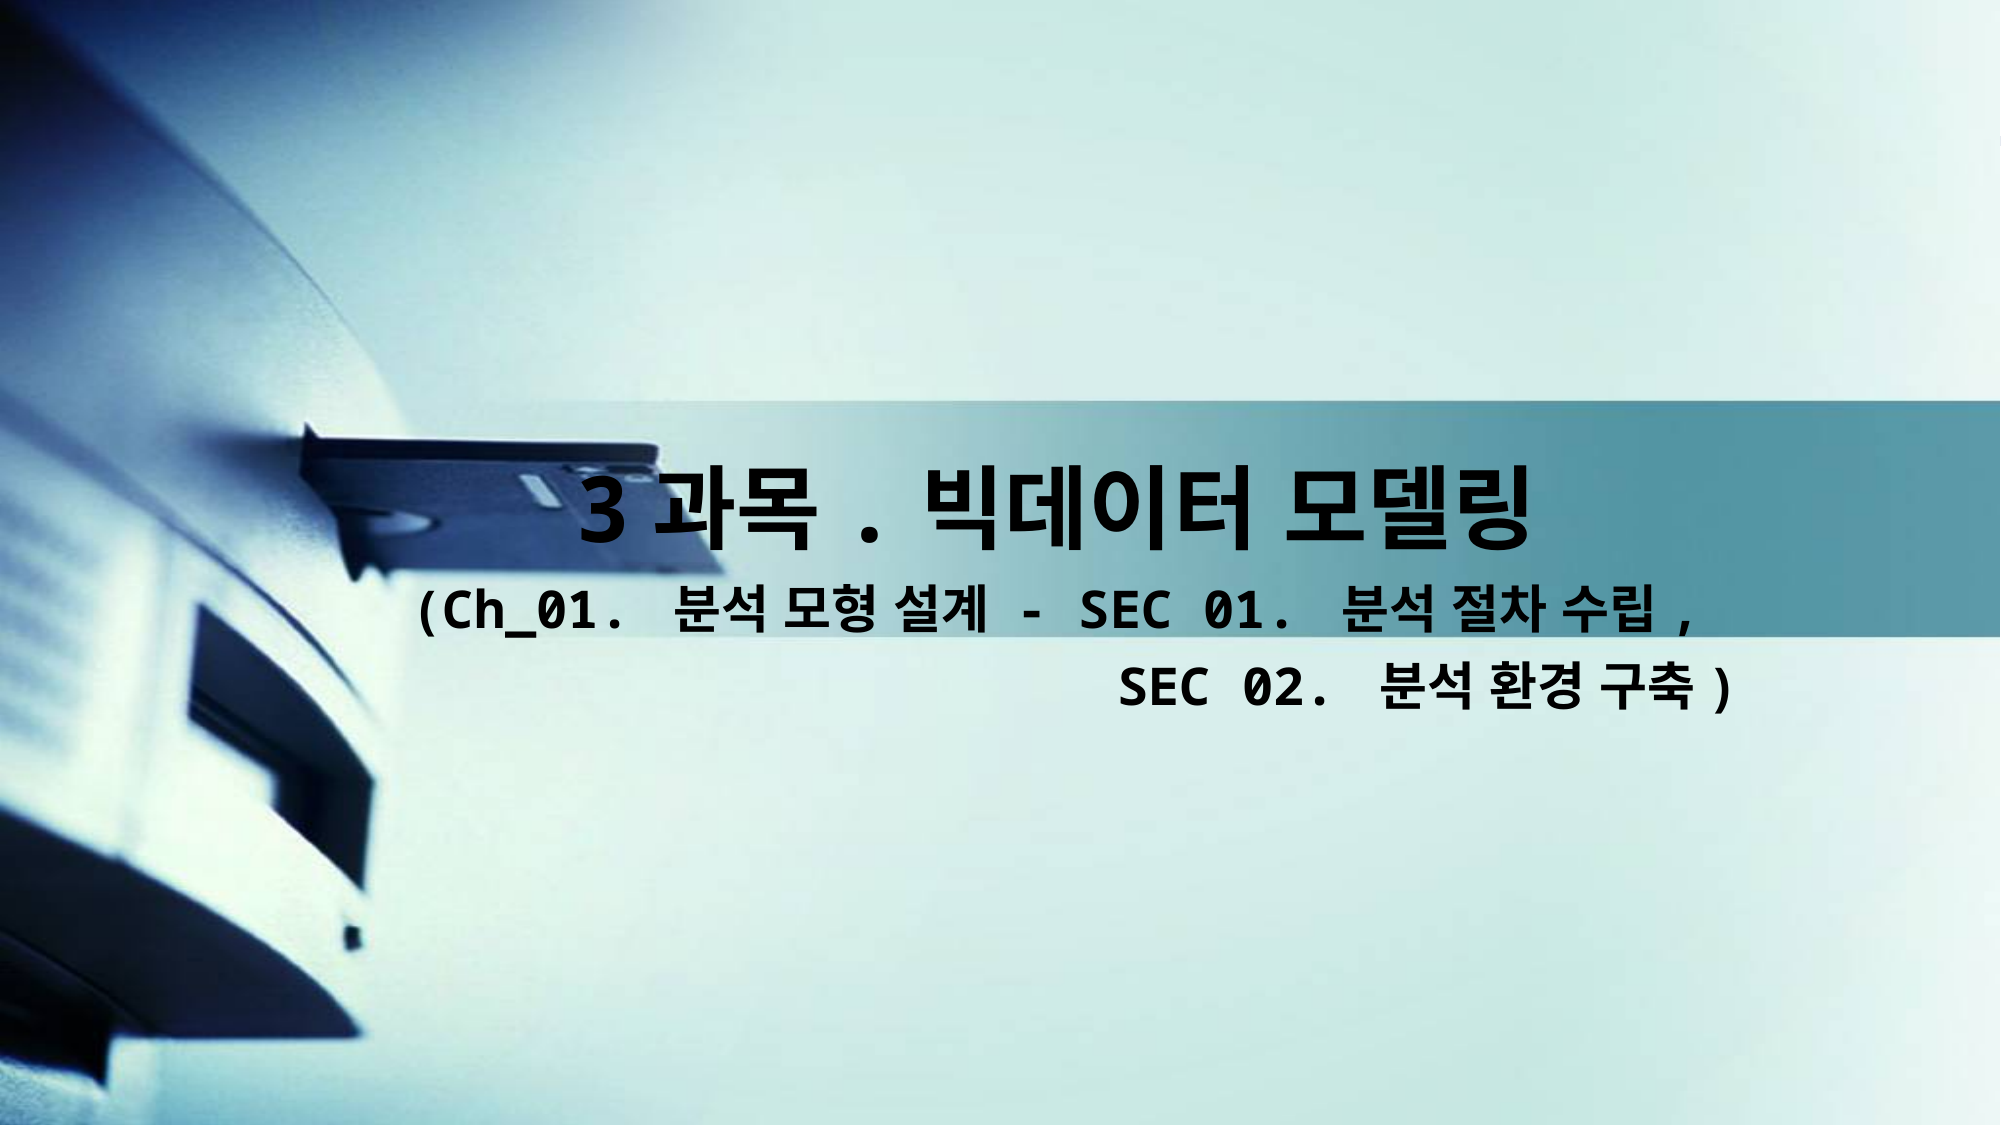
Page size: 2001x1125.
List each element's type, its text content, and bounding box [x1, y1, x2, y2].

picture [0, 0, 2000, 1125]
subtitle 3과목.빅데이터 모델링 (Ch_01. 분석 모형 설계 - SEC 01. 분석 절차 수립, SEC 02. 분석 환경 구축) [179, 456, 1934, 776]
text_box [350, 571, 1963, 858]
